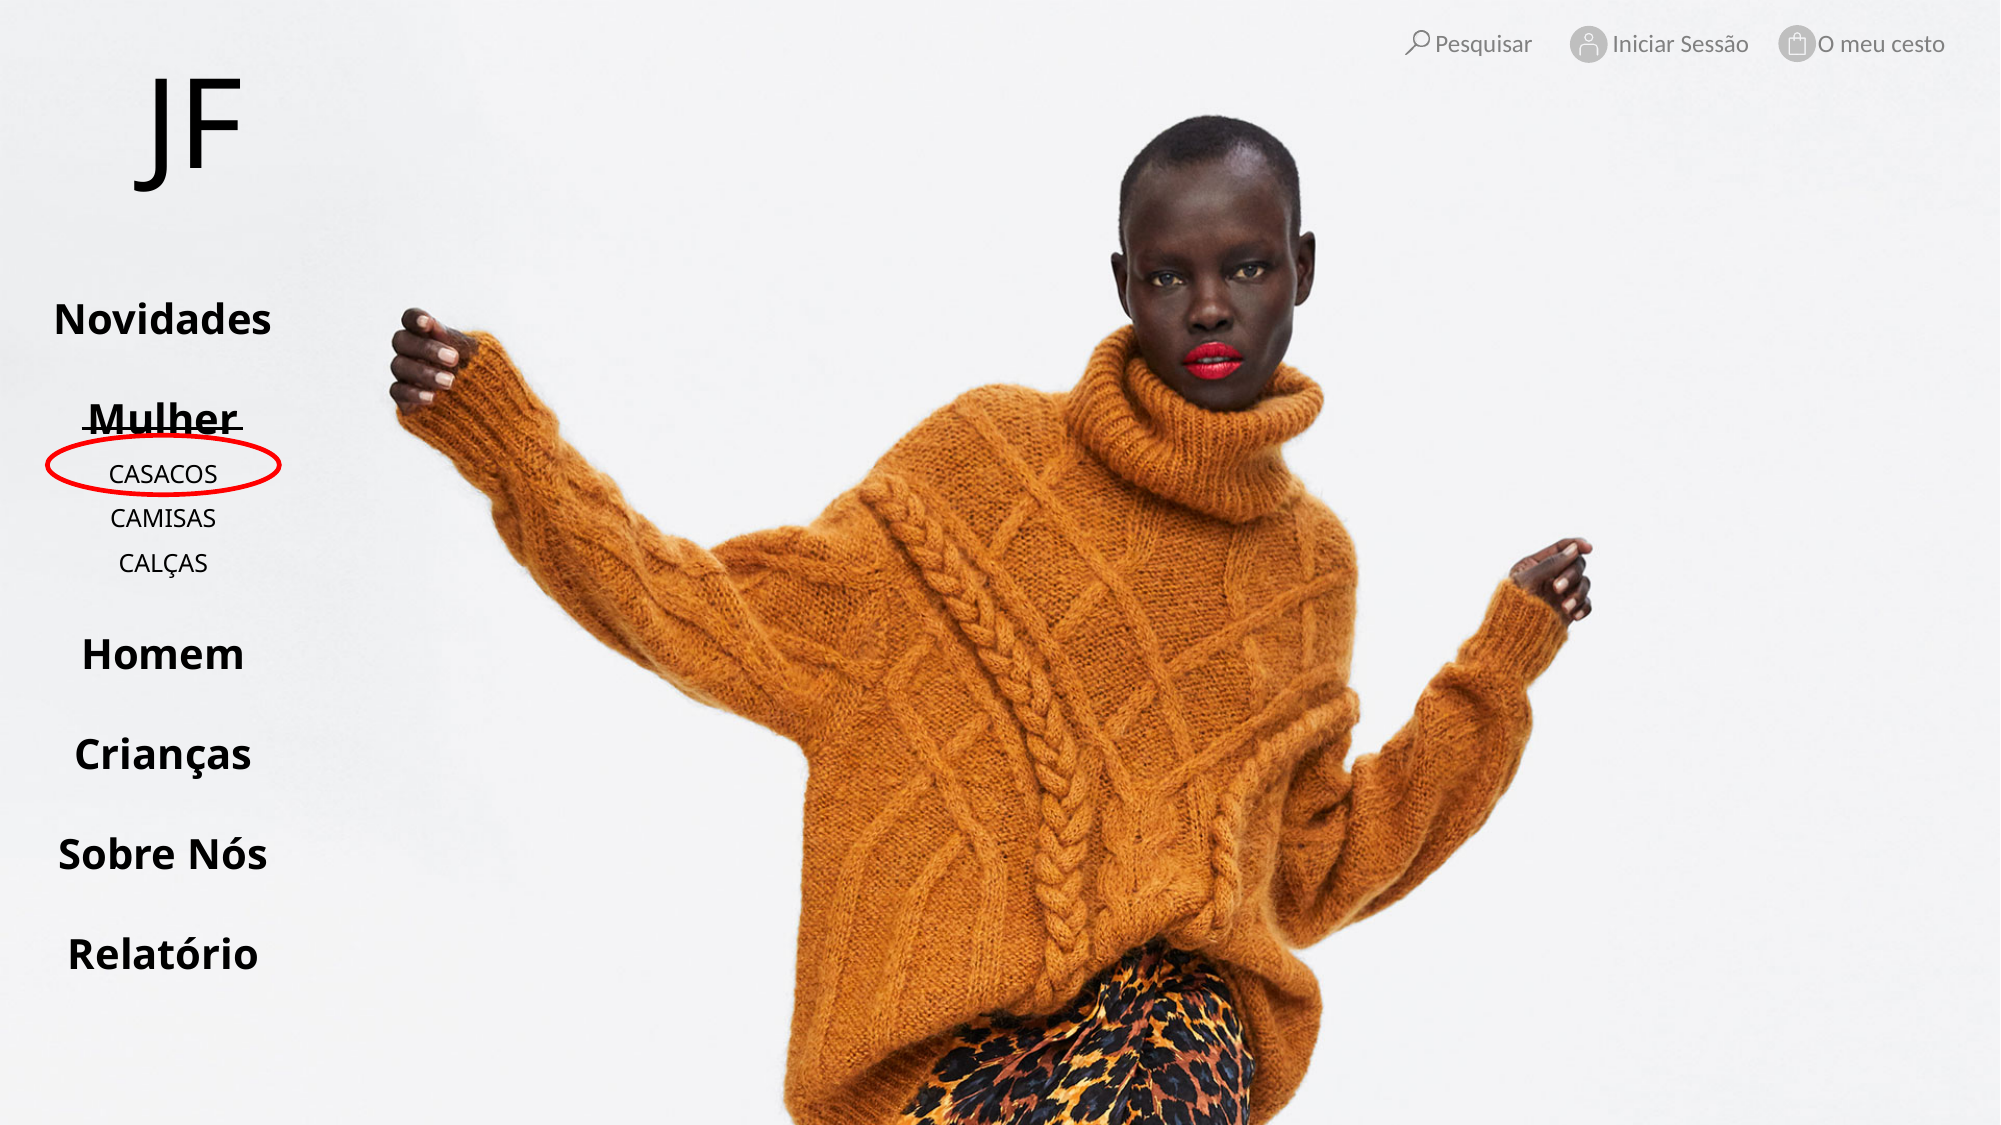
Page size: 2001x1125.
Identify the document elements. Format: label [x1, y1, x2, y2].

text_box [1405, 12, 2000, 72]
picture [0, 0, 2000, 1125]
text_box [0, 35, 374, 1125]
